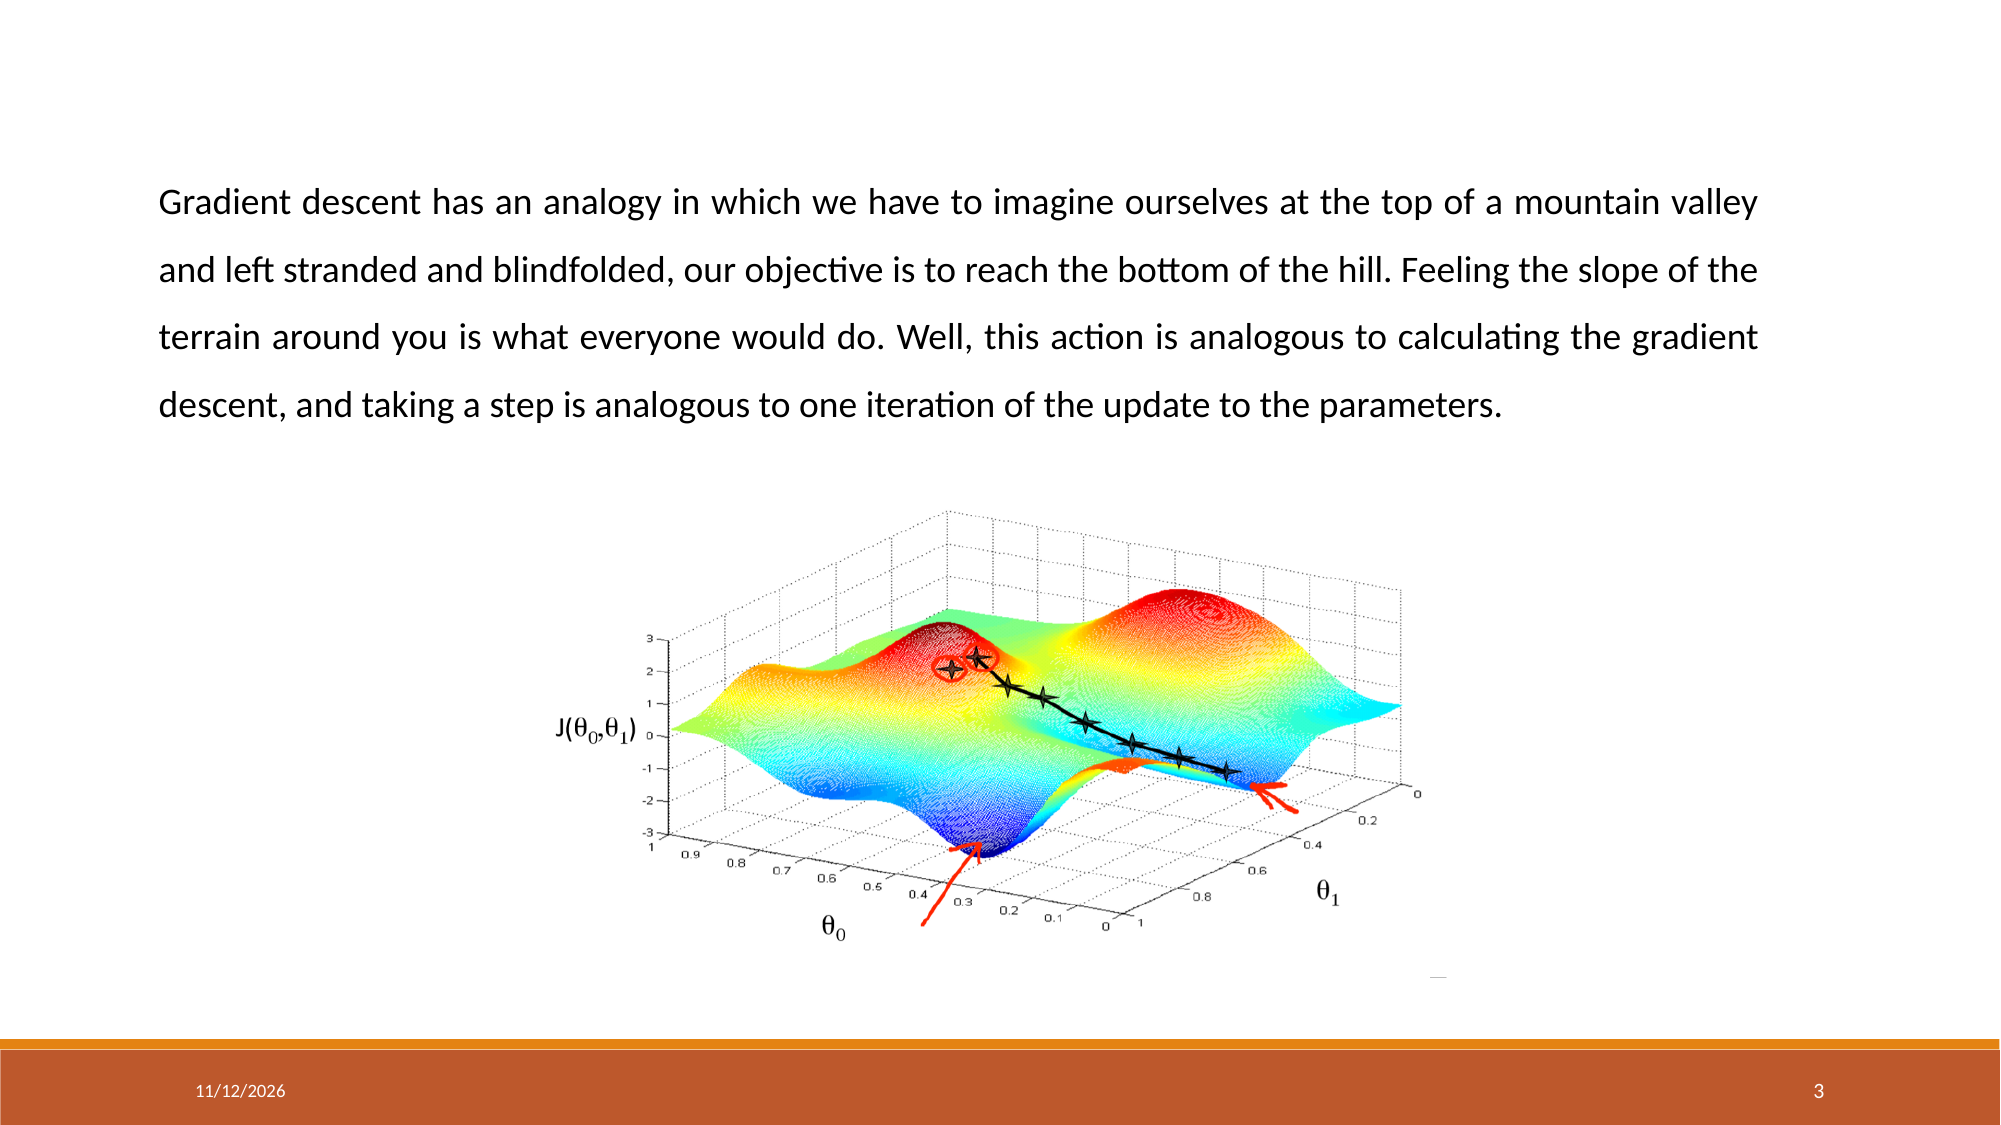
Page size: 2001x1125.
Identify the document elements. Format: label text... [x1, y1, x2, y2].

picture [547, 485, 1452, 979]
slide_number 3 [1624, 1059, 1840, 1120]
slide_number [180, 1059, 586, 1120]
text_box Gradient descent has an analogy in which we have to imagine ourselves at the top of a mountain valley and left stranded and blindfolded, our objective is to reach the bottom of the hill. Feeling the slope of the terrain around you is what everyone would do. Well, this action is analogous to calculating the gradient descent, and taking a step is analogous to one iteration of the update to the parameters. [143, 147, 1776, 432]
